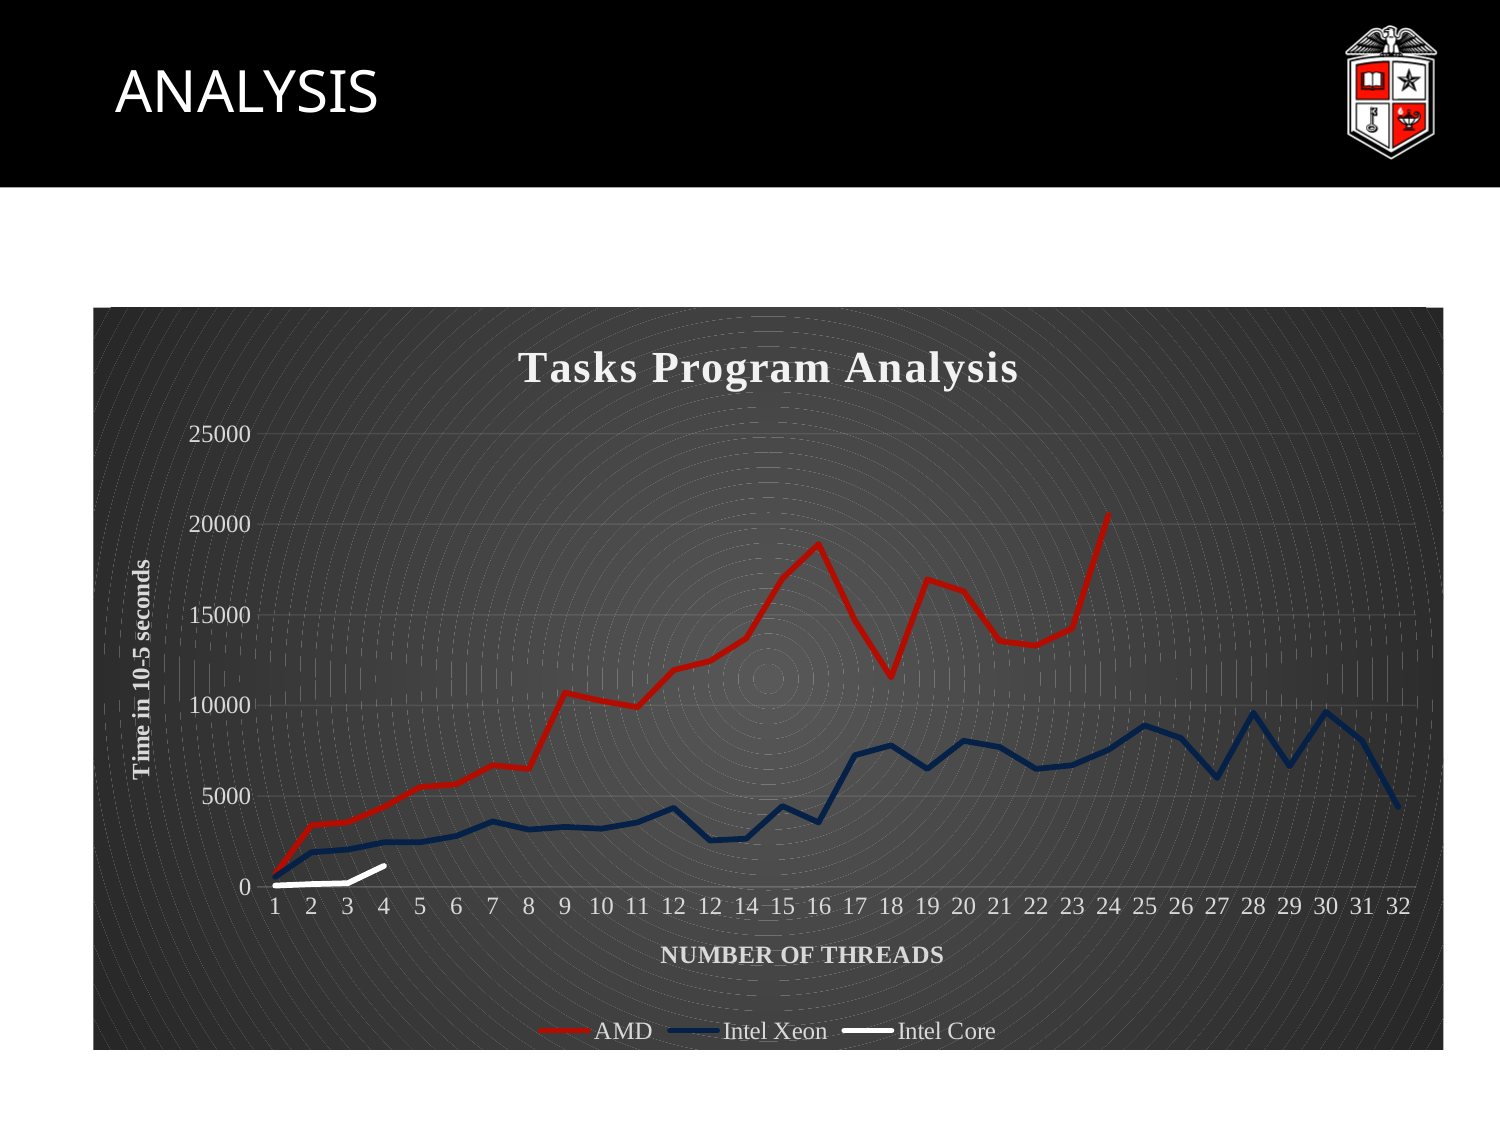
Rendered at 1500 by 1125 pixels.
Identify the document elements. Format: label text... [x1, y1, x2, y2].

title ANALYSIS [100, 0, 1334, 184]
chart [93, 307, 1444, 1050]
picture [1308, 0, 1490, 187]
